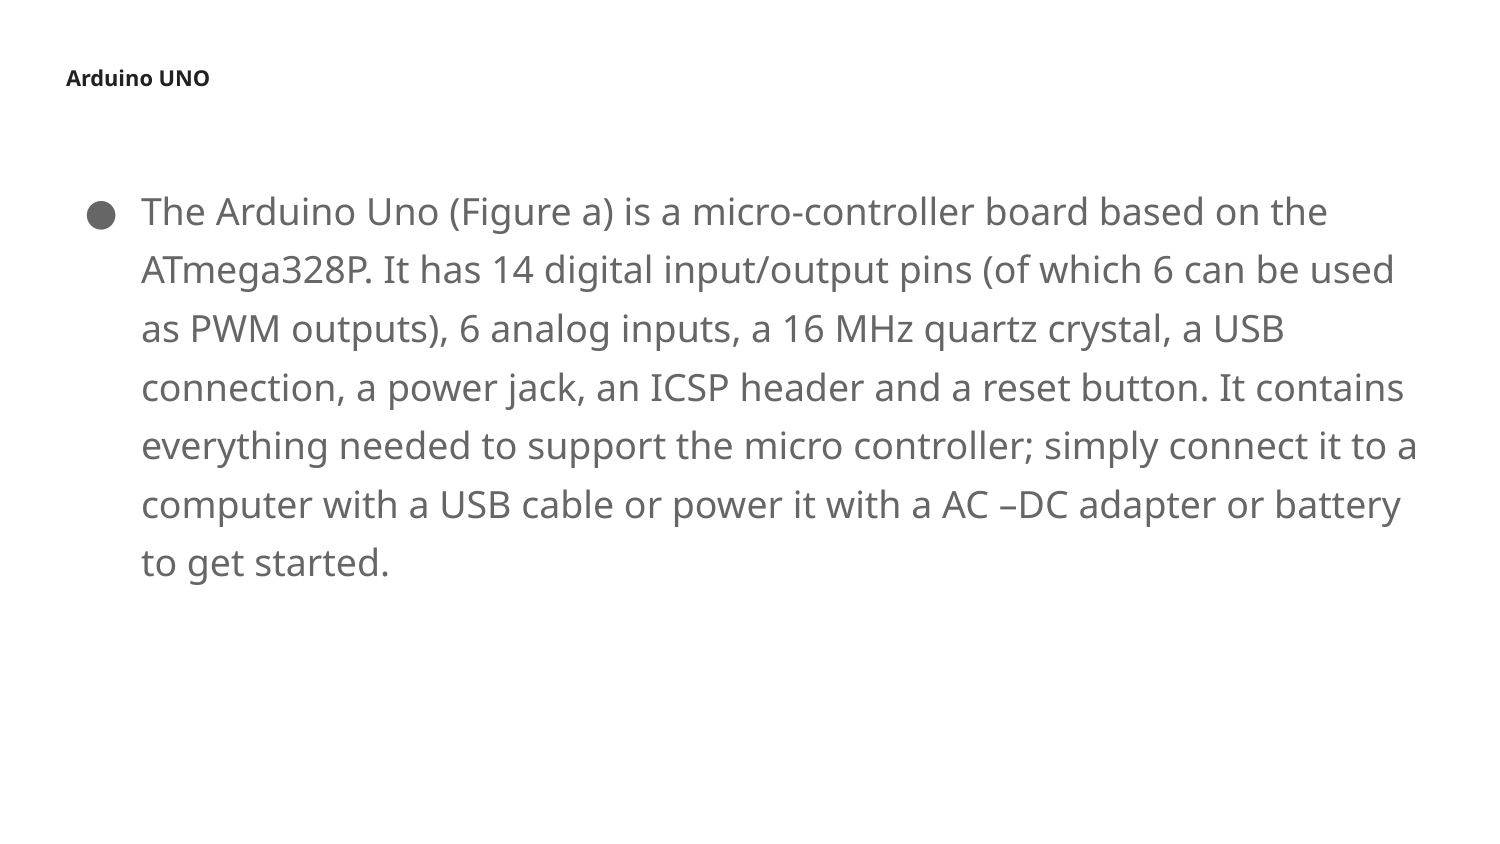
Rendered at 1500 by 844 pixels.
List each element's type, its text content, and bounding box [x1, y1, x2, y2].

list The Arduino Uno (Figure a) is a micro-controller board based on the ATmega328P. It has 14 digital input/output pins (of which 6 can be used as PWM outputs), 6 analog inputs, a 16 MHz quartz crystal, a USB connection, a power jack, an ICSP header and a reset button. It contains everything needed to support the micro controller; simply connect it to a computer with a USB cable or power it with a AC –DC adapter or battery to get started. [51, 162, 1449, 750]
title Arduino UNO [51, 48, 1449, 139]
